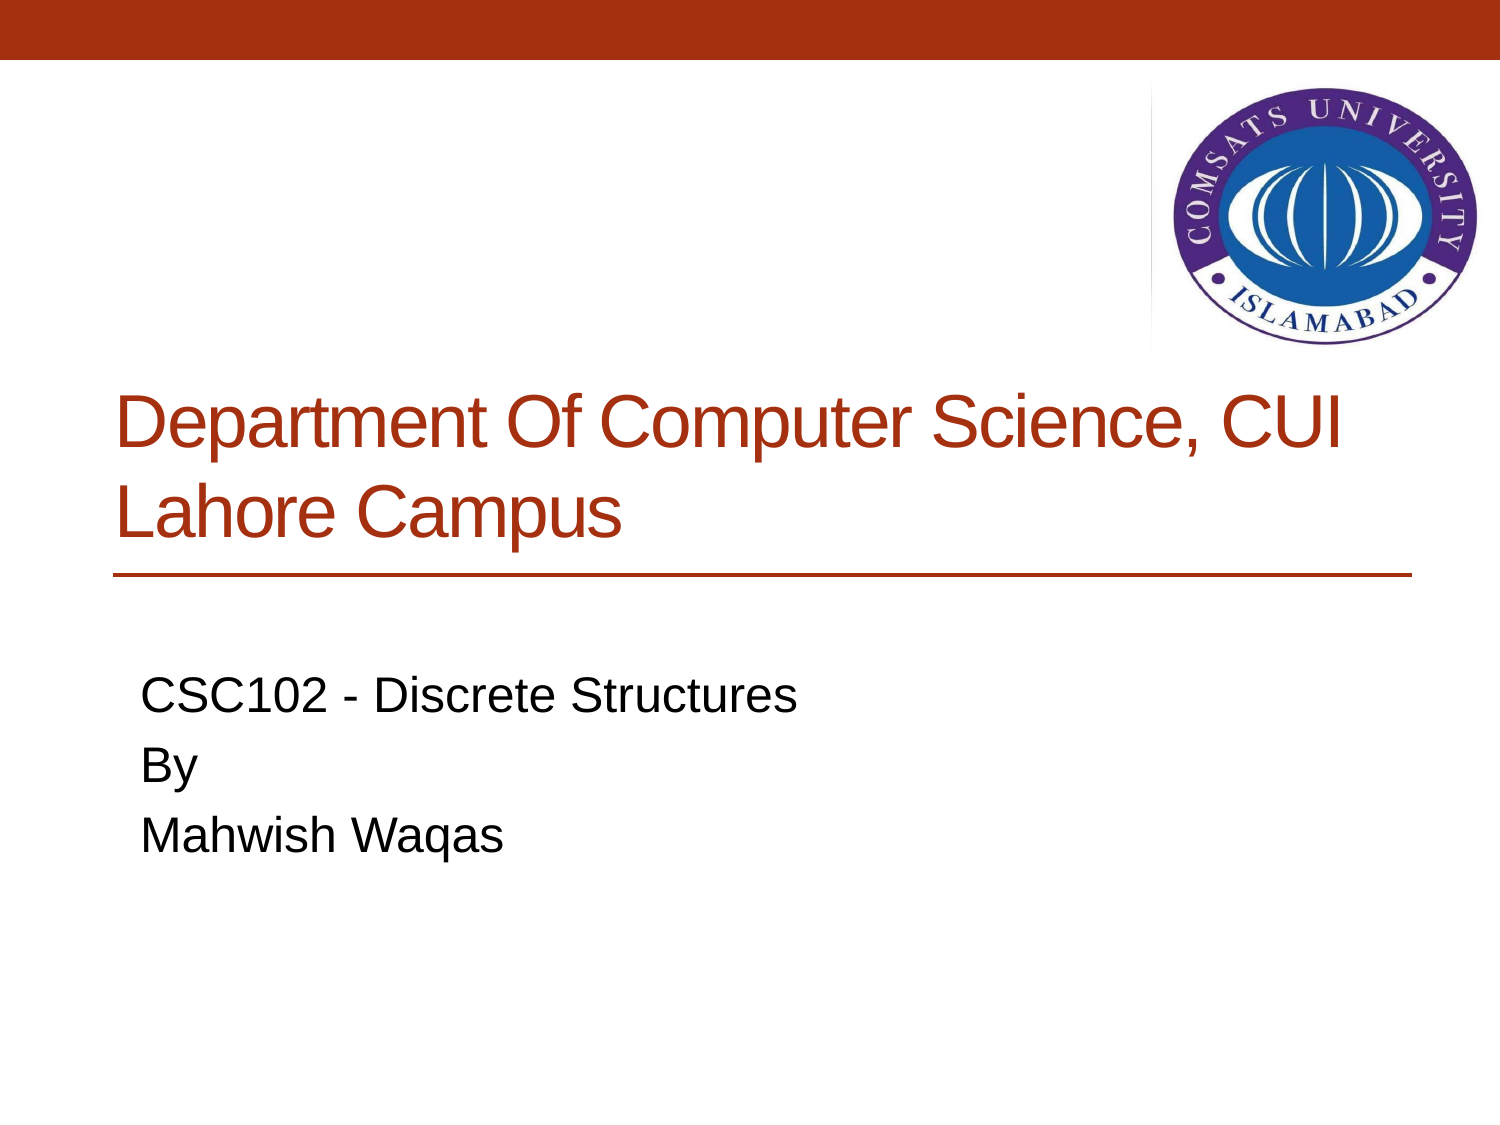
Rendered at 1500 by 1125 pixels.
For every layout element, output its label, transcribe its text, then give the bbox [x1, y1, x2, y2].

title Department Of Computer Science, CUI Lahore Campus [99, 350, 1388, 575]
subtitle CSC102 - Discrete Structures By Mahwish Waqas [125, 655, 1175, 943]
picture [1151, 69, 1499, 363]
